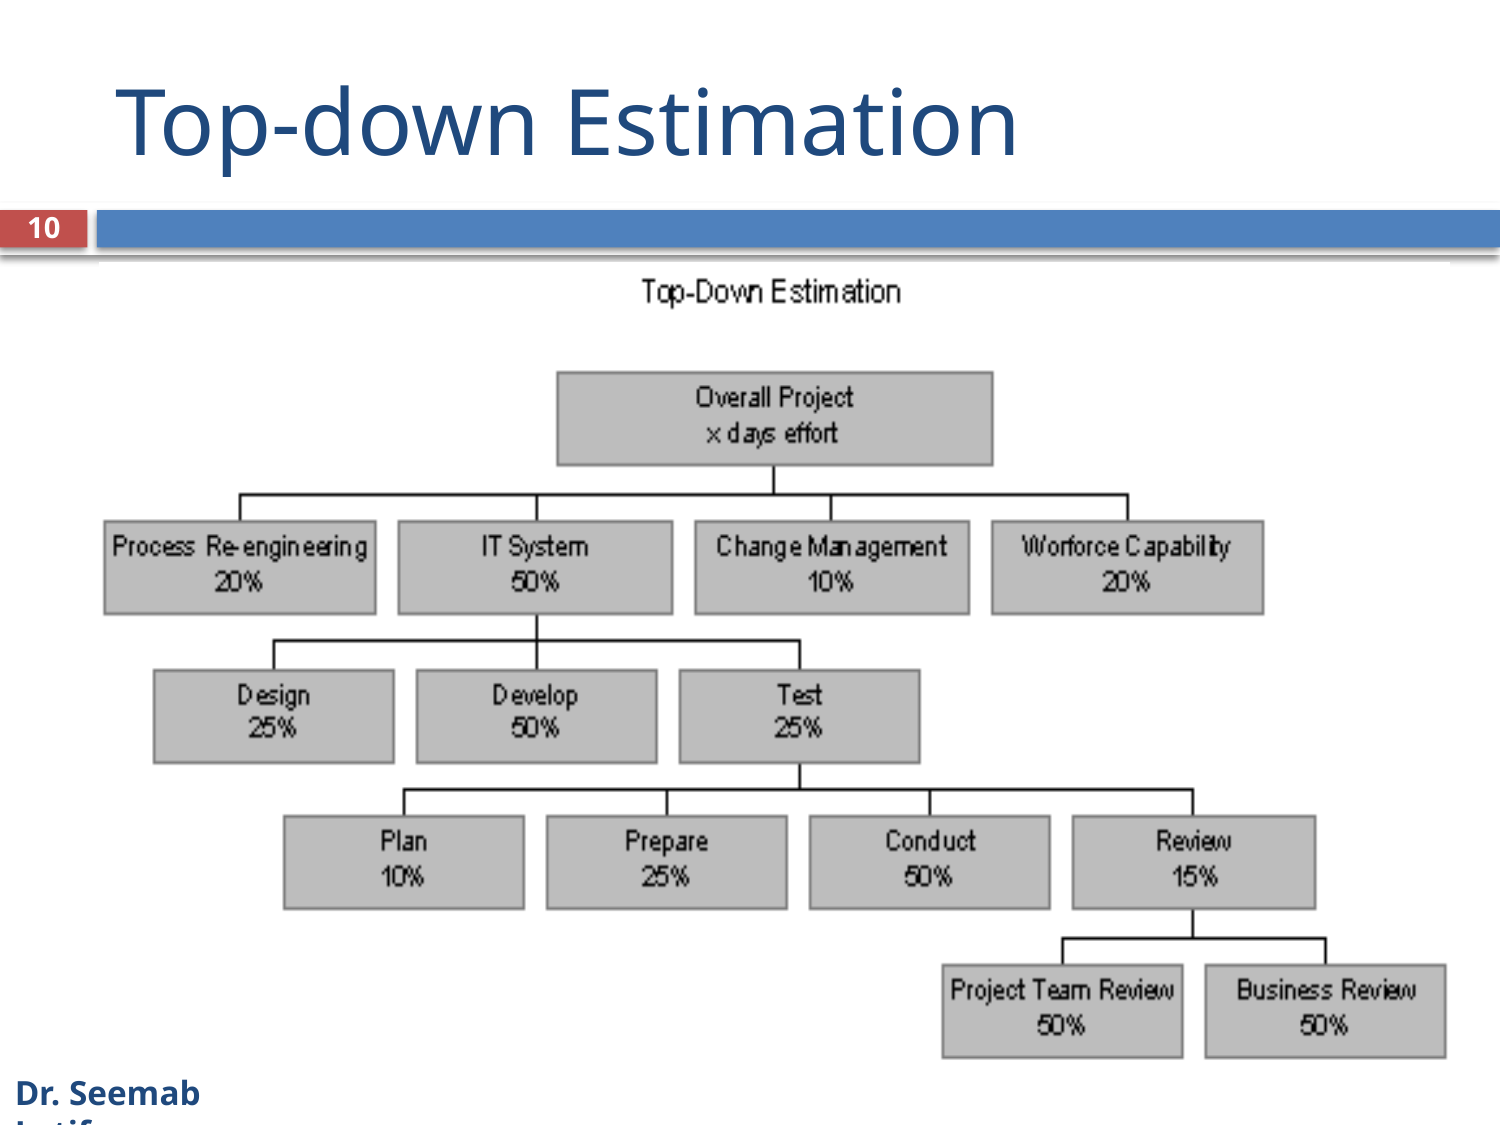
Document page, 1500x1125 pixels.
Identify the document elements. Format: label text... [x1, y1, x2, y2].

slide_number 10 [0, 208, 88, 249]
title Top-down Estimation [100, 37, 1438, 200]
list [99, 262, 1451, 1063]
